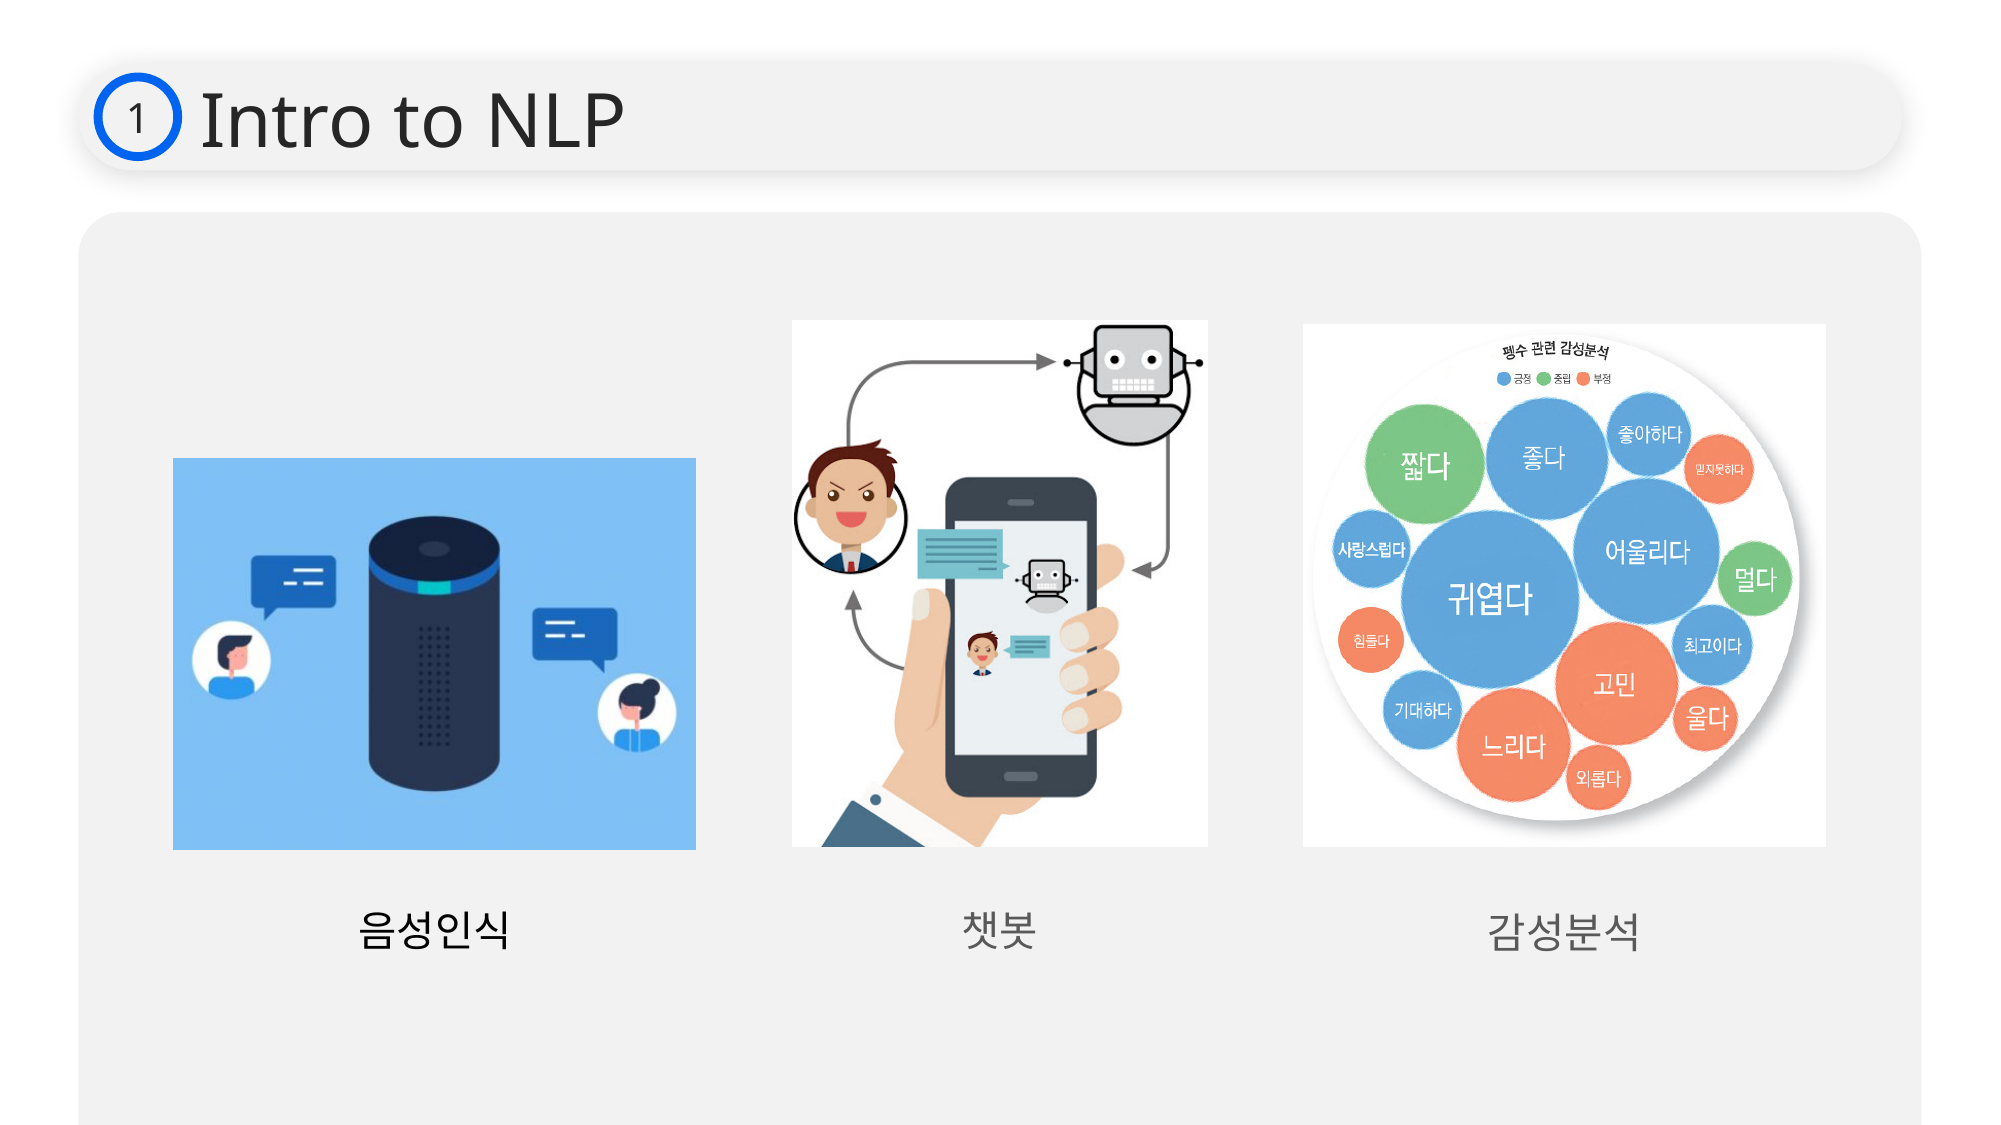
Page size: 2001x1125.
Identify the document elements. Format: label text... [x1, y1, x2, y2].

picture [792, 320, 1208, 847]
text_box [77, 210, 1923, 1125]
text_box Intro to NLP [77, 63, 1903, 172]
picture [1303, 324, 1826, 847]
text_box 1 [96, 75, 179, 158]
text_box 감성분석 [1466, 849, 1664, 964]
picture [173, 458, 696, 850]
text_box 음성인식 [336, 850, 534, 962]
text_box 챗봇 [901, 847, 1099, 962]
